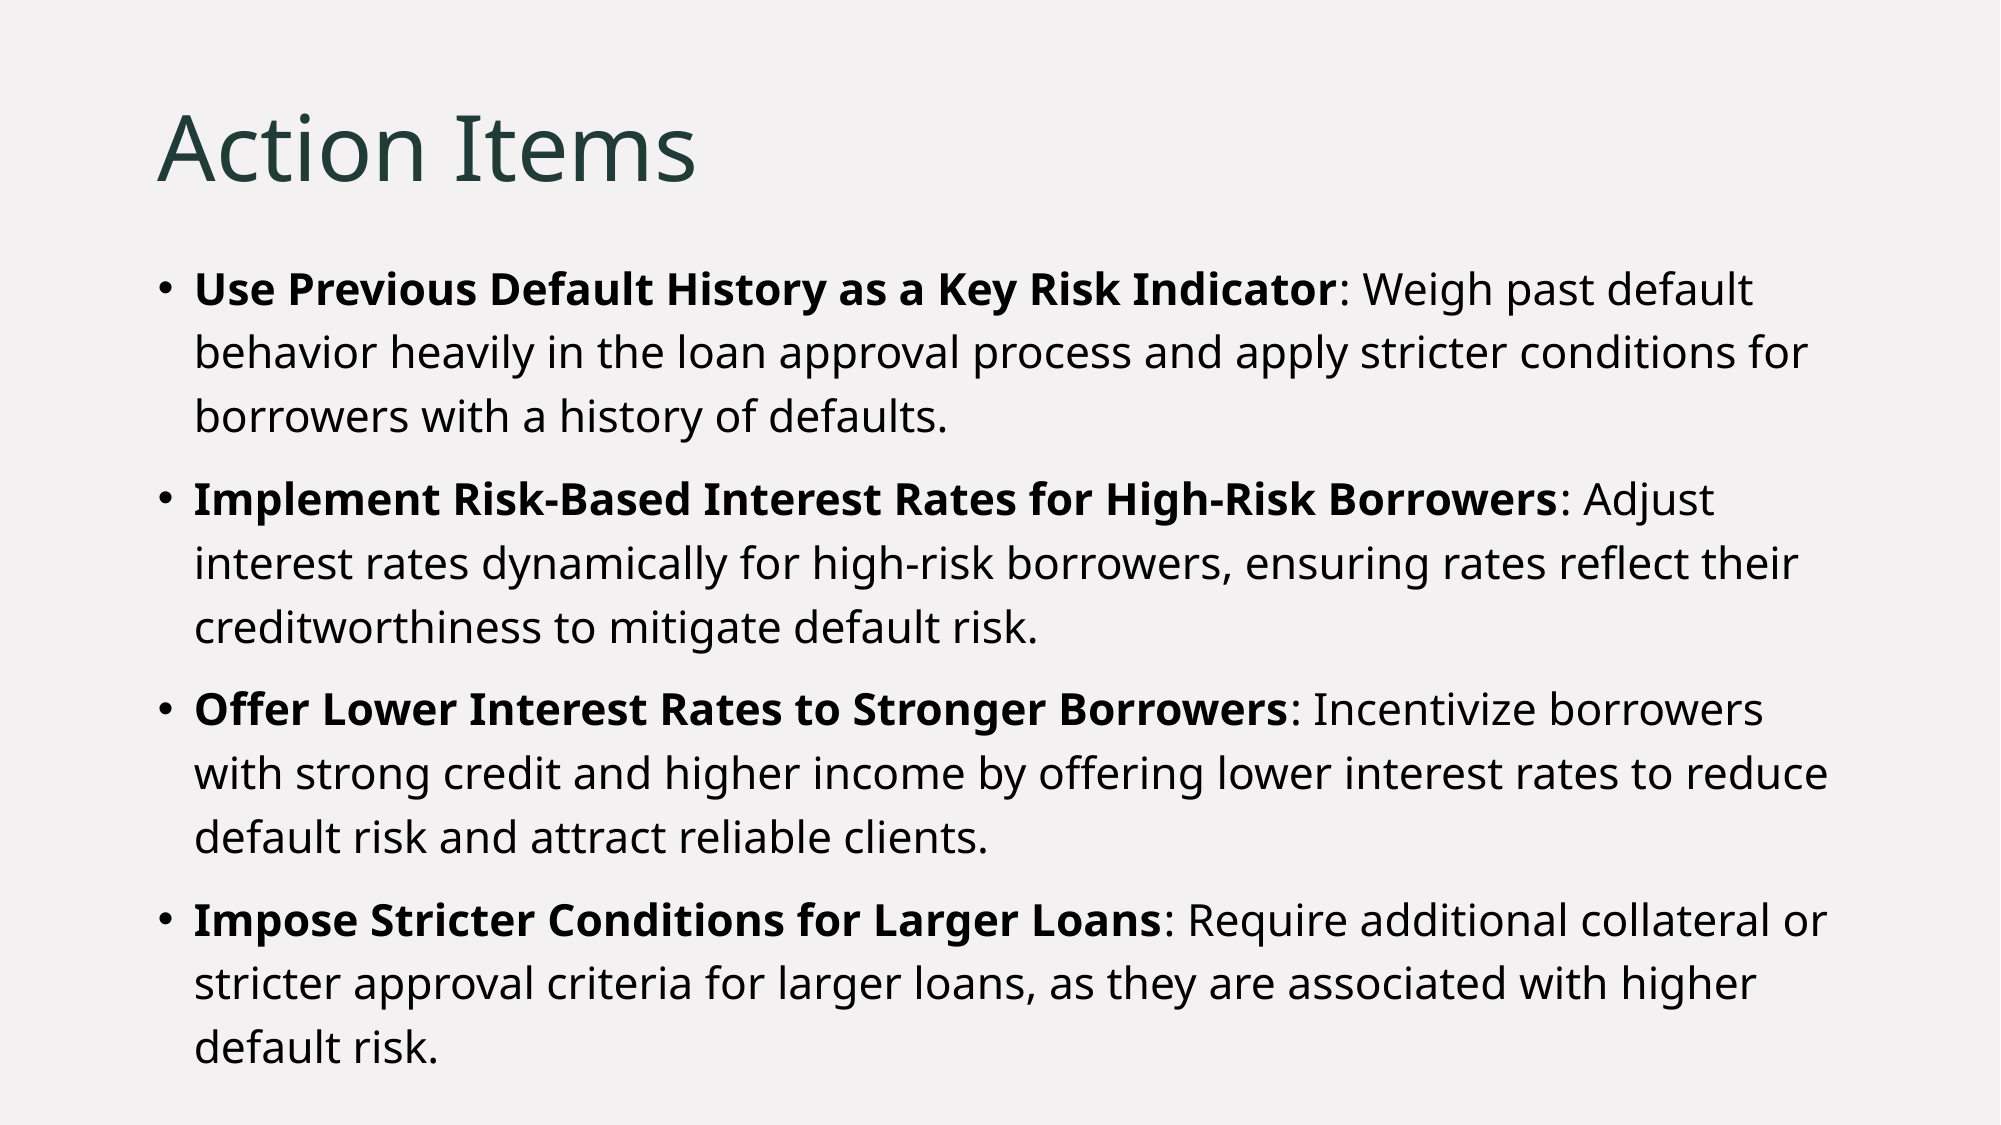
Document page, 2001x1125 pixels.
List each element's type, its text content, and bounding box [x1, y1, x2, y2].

title Action Items [142, 0, 1858, 208]
list Use Previous Default History as a Key Risk Indicator: Weigh past default behavior heavily in the loan approval process and apply stricter conditions for borrowers with a history of defaults. Implement Risk-Based Interest Rates for High-Risk Borrowers: Adjust interest rates dynamically for high-risk borrowers, ensuring rates reflect their creditworthiness to mitigate default risk. Offer Lower Interest Rates to Stronger Borrowers: Incentivize borrowers with strong credit and higher income by offering lower interest rates to reduce default risk and attract reliable clients. Impose Stricter Conditions for Larger Loans: Require additional collateral or stricter approval criteria for larger loans, as they are associated with higher default risk. [142, 242, 1856, 1083]
